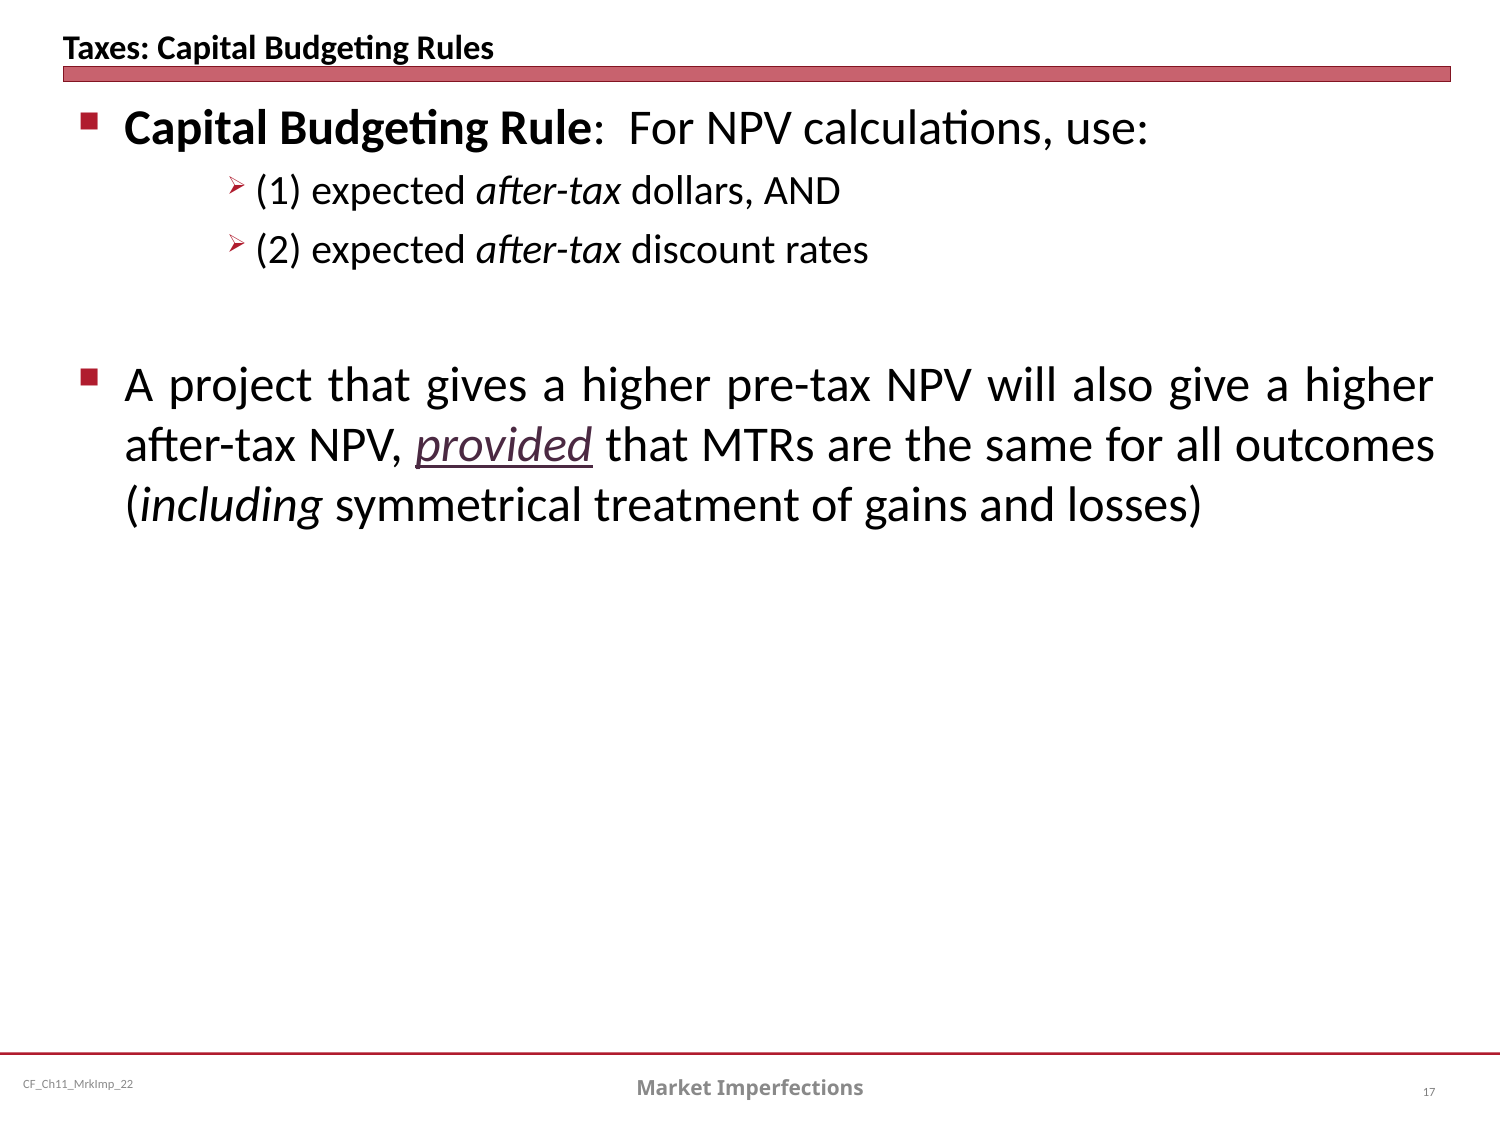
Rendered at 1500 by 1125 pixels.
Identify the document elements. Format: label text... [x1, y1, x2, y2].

title Taxes: Capital Budgeting Rules [62, 6, 1451, 67]
list Capital Budgeting Rule: For NPV calculations, use: (1) expected after-tax dollars, AND (2) expected after-tax discount rates A project that gives a higher pre-tax NPV will also give a higher after-tax NPV, provided that MTRs are the same for all outcomes (including symmetrical treatment of gains and losses) [63, 87, 1451, 1041]
footer Market Imperfections [512, 1056, 988, 1117]
slide_number 17 [1375, 1061, 1451, 1122]
